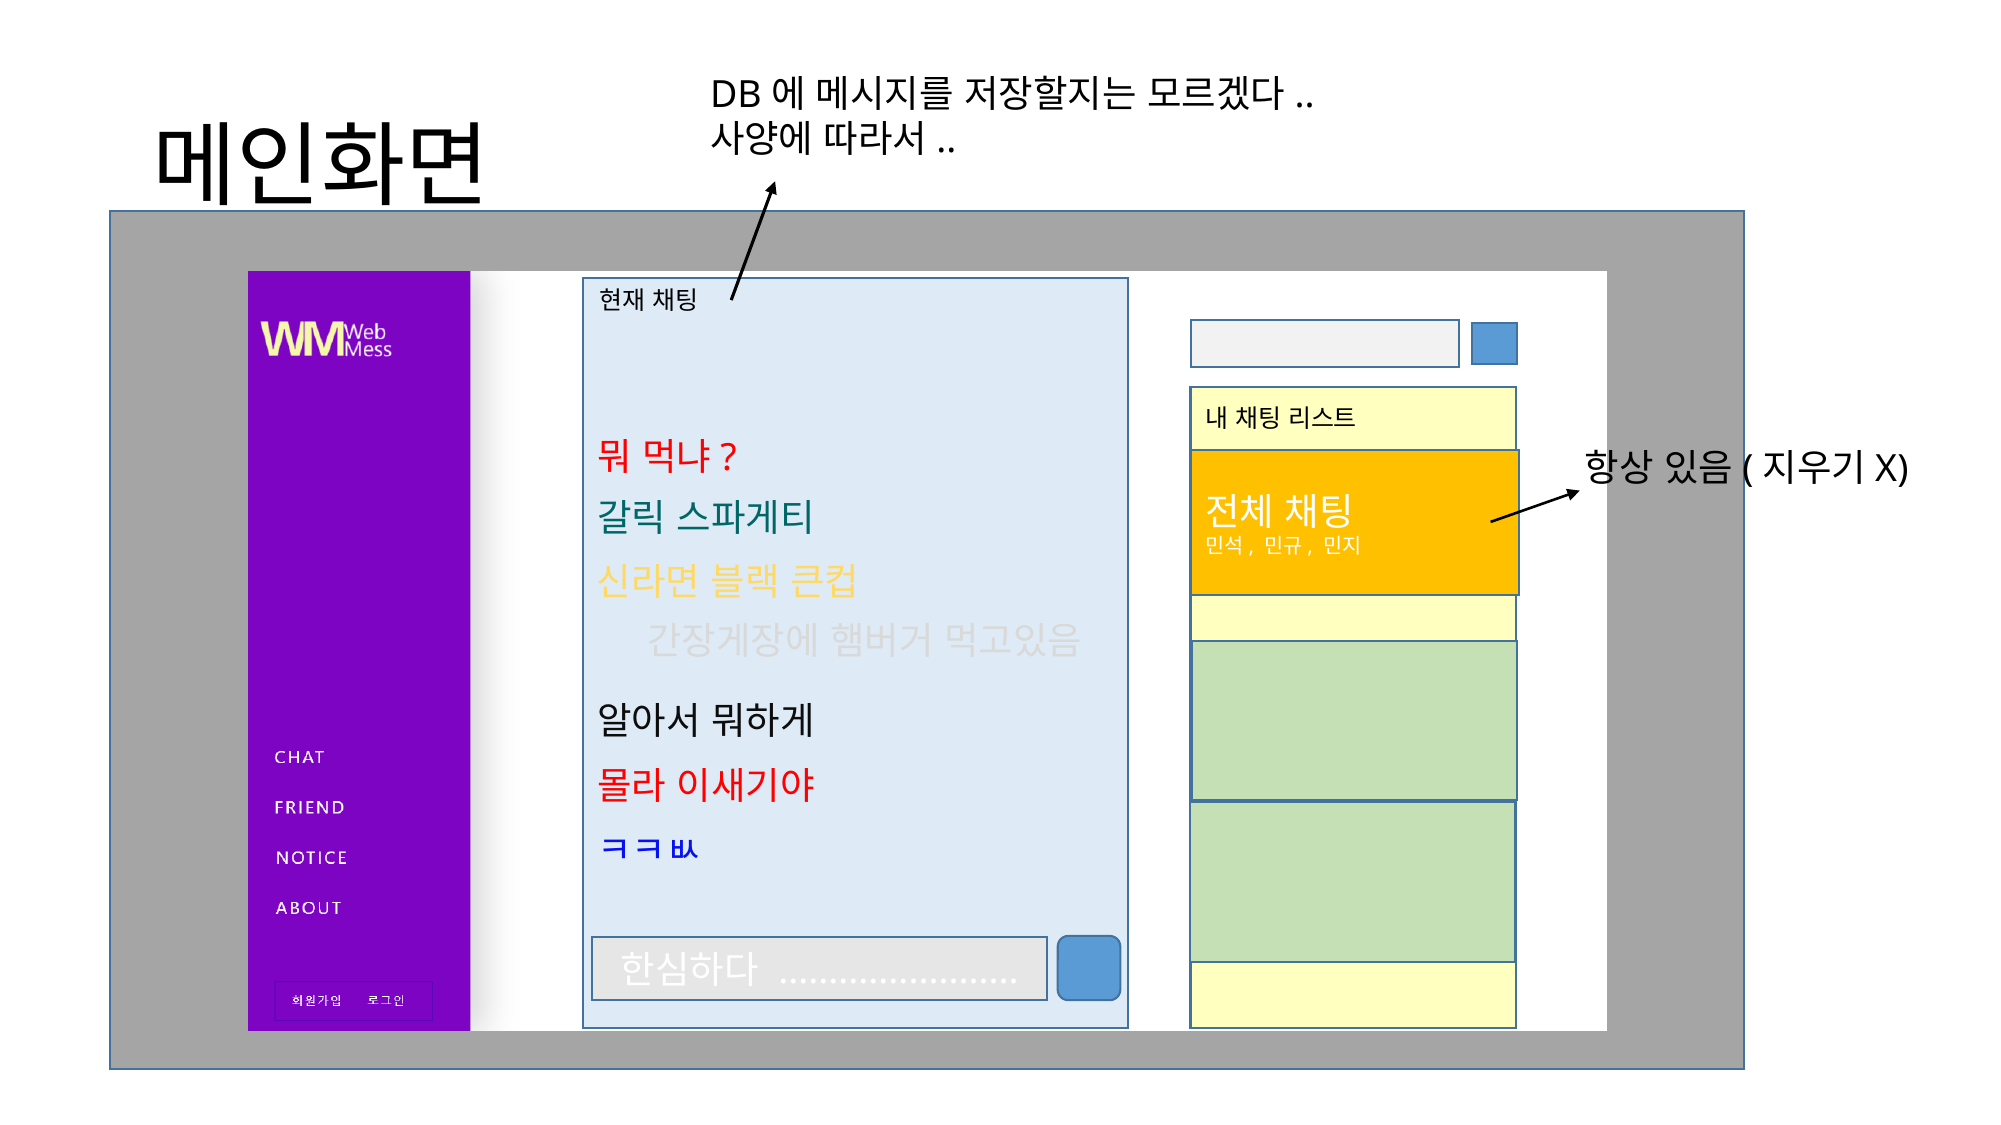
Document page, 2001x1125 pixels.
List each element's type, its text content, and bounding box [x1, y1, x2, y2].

text_box DB에 메시지를 저장할지는 모르겠다.. 사양에 따라서.. [695, 62, 1369, 168]
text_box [1490, 490, 1580, 522]
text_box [110, 210, 1745, 1070]
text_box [731, 181, 776, 301]
text_box 항상 있음(지우기X) [1745, 435, 1947, 497]
title 메인화면 [137, 59, 1863, 278]
